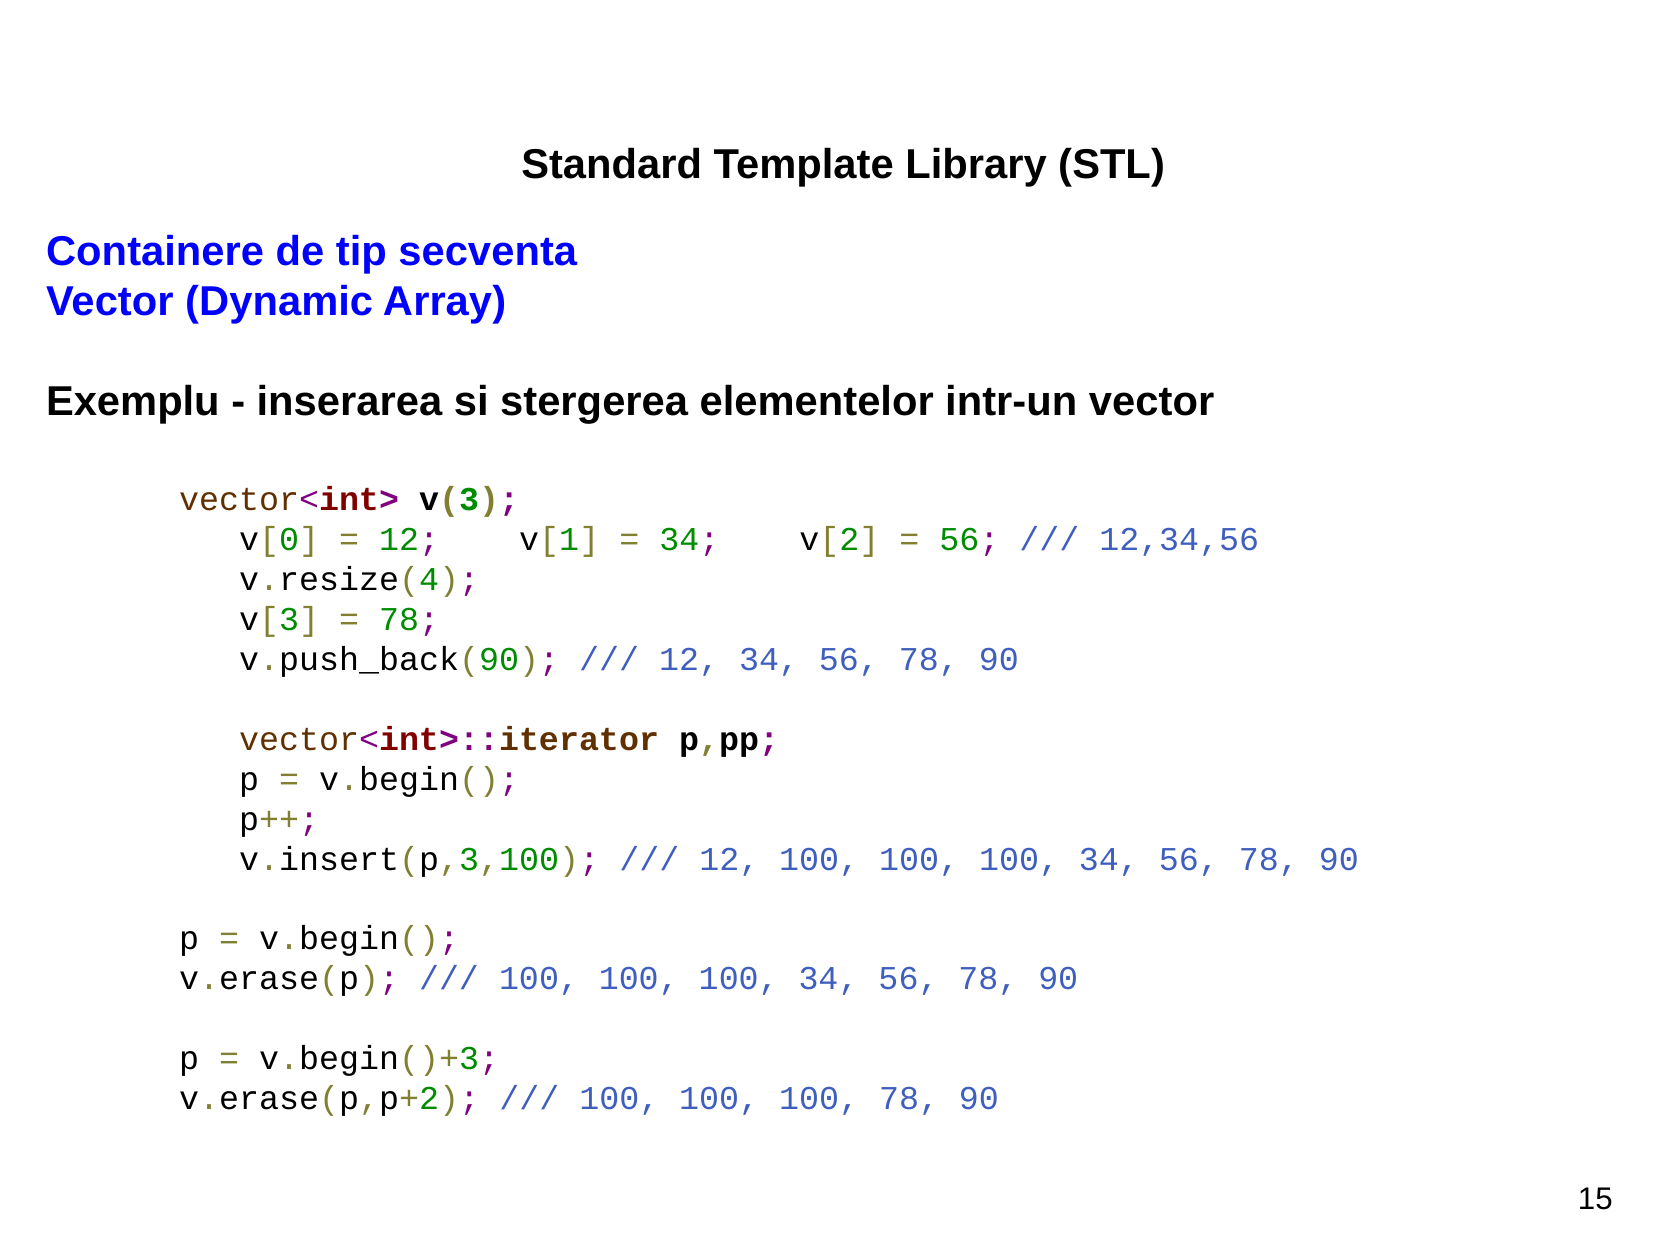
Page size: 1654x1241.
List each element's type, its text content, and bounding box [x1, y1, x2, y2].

text_box 15 [1524, 1158, 1630, 1225]
text_box vector<int> v(3); v[0] = 12; v[1] = 34; v[2] = 56; /// 12,34,56 v.resize(4); v[3] = 78; v.push_back(90); /// 12, 34, 56, 78, 90 vector<int>::iterator p,pp; p = v.begin(); p++; v.insert(p,3,100); /// 12, 100, 100, 100, 34, 56, 78, 90 p = v.begin(); v.erase(p); /// 100, 100, 100, 34, 56, 78, 90 p = v.begin()+3; v.erase(p,p+2); /// 100, 100, 100, 78, 90 [164, 470, 1477, 1124]
text_box Standard Template Library (STL) [293, 135, 1394, 208]
text_box Containere de tip secventa Vector (Dynamic Array) Exemplu - inserarea si stergerea elementelor intr-un vector [31, 208, 1626, 445]
